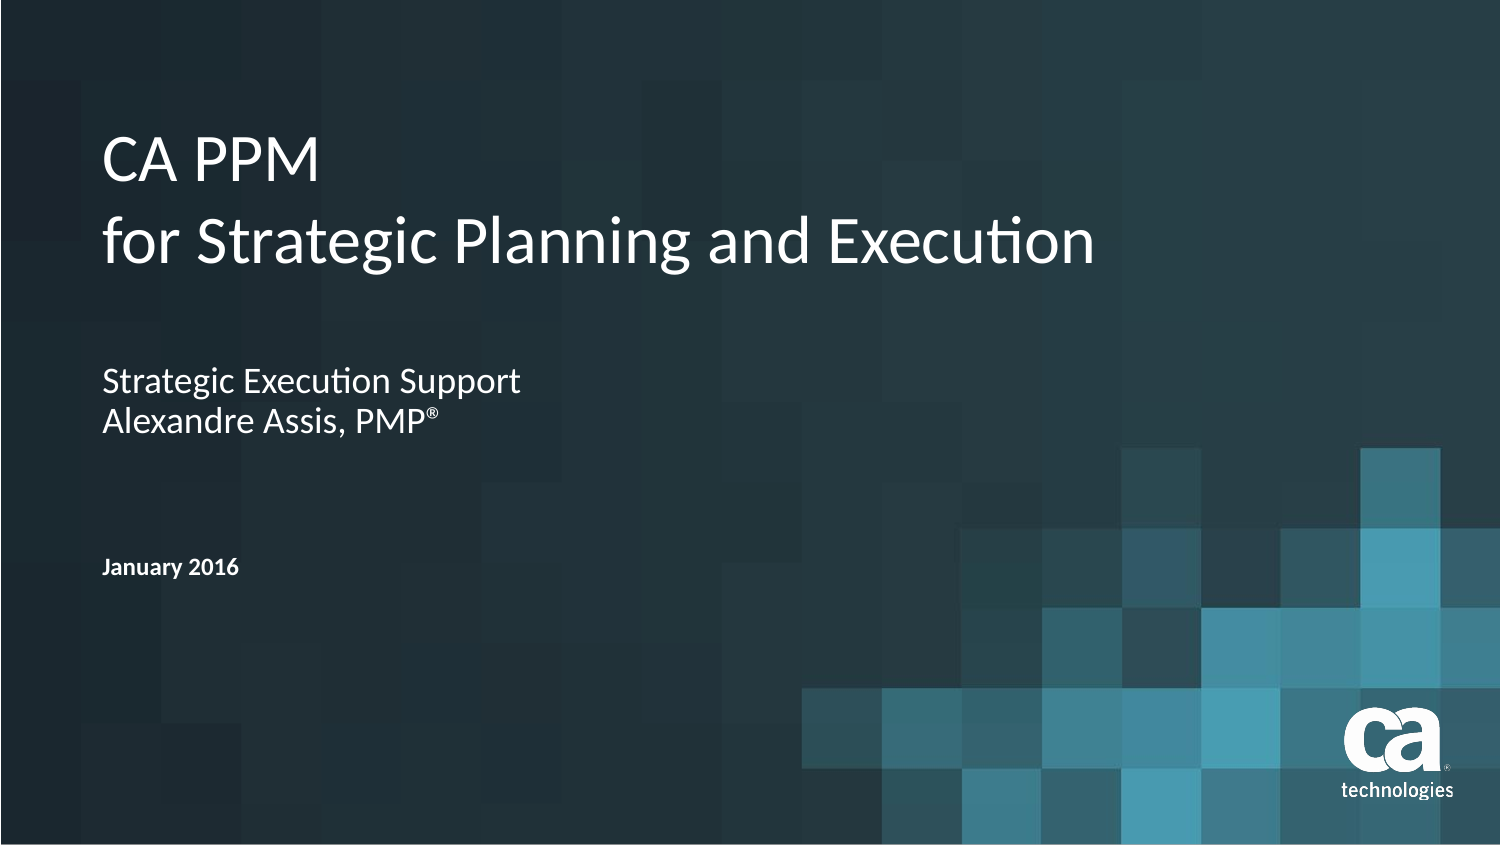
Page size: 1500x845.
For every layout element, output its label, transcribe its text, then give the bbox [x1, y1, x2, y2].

subtitle Strategic Execution Support Alexandre Assis, PMP® [87, 353, 1147, 448]
picture [0, 0, 1500, 845]
list January 2016 [87, 543, 1147, 624]
title CA PPM for Strategic Planning and Execution [87, 105, 1147, 287]
